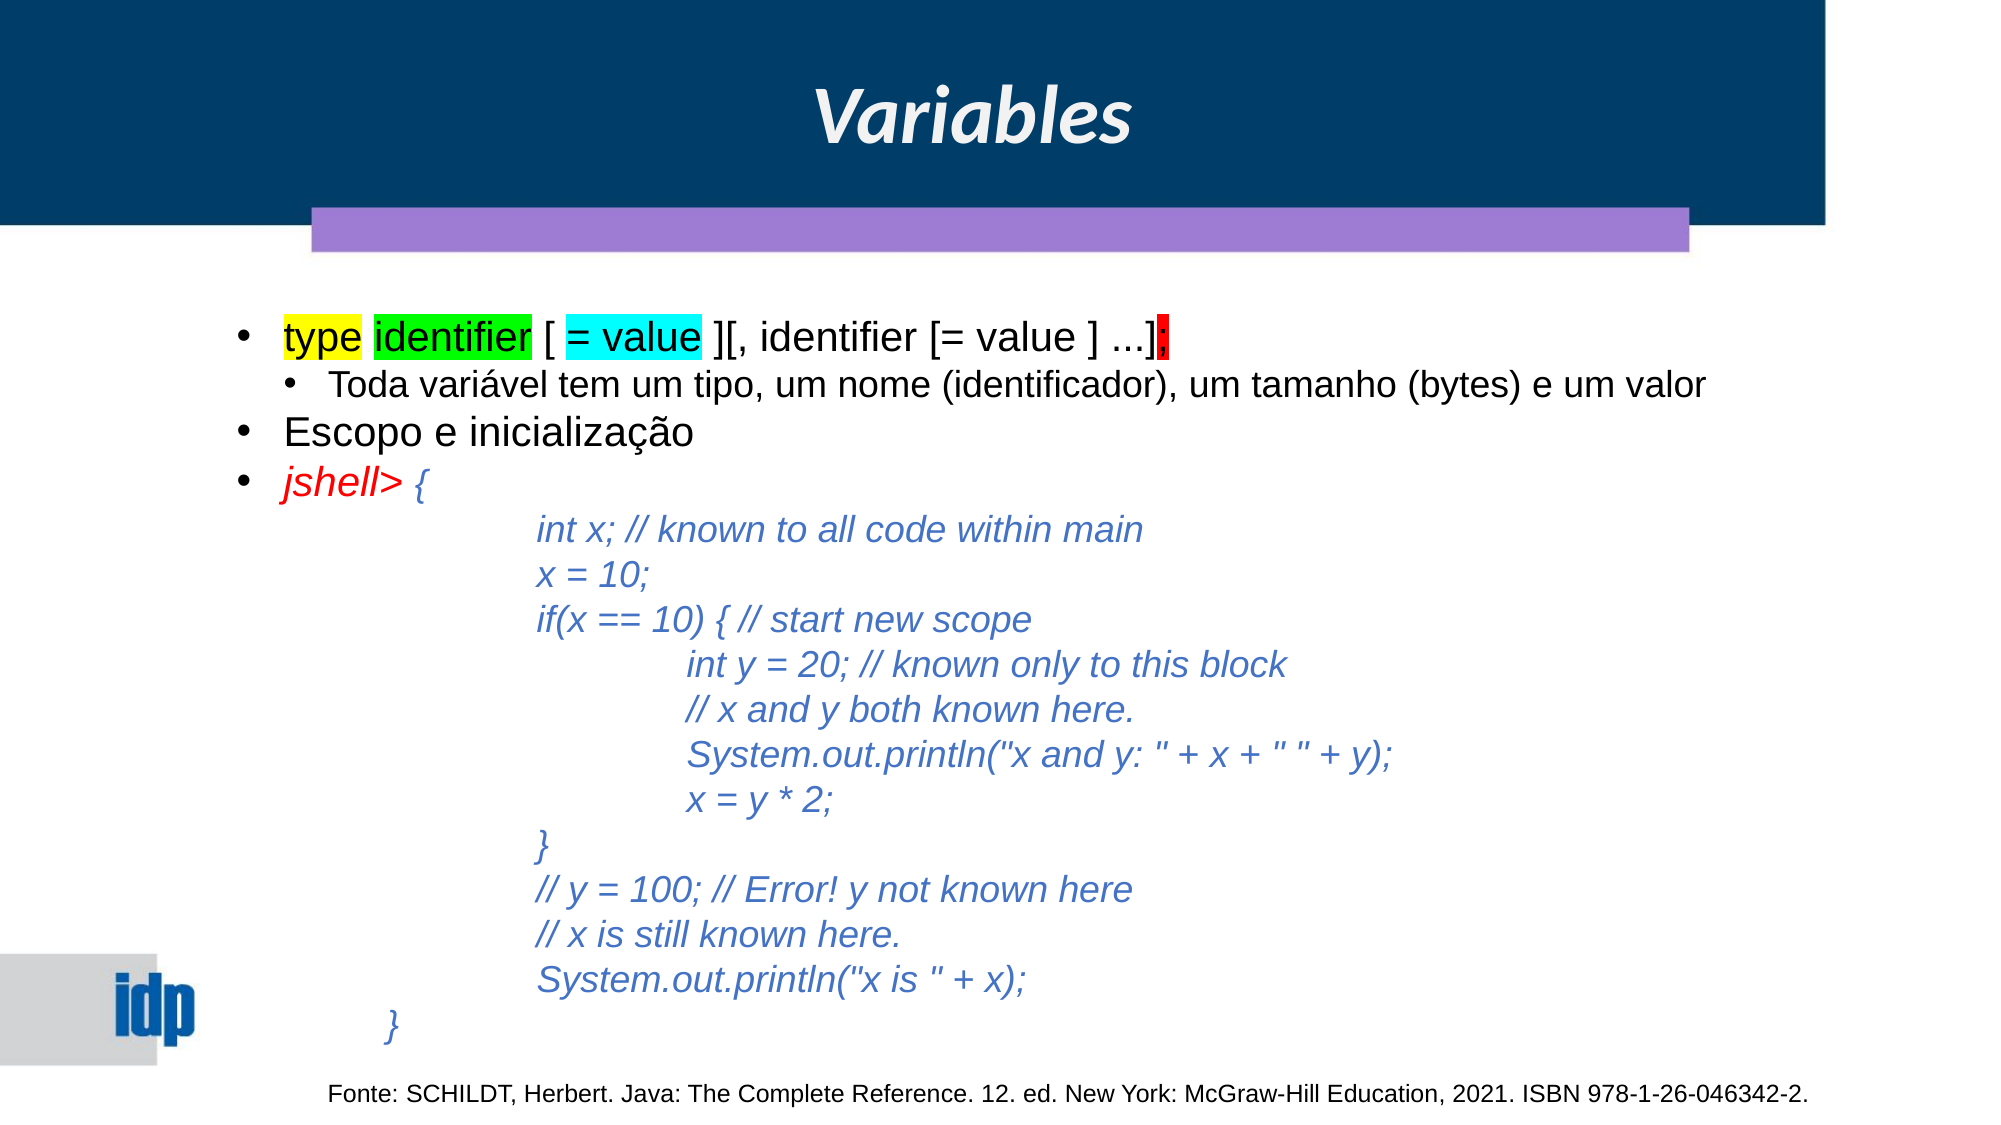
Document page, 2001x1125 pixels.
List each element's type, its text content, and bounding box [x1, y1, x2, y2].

text_box type identifier [ = value ][, identifier [= value ] ...]; Toda variável tem um tipo, um nome (identificador), um tamanho (bytes) e um valor Escopo e inicialização jshell> { int x; // known to all code within main x = 10; if(x == 10) { // start new scope int y = 20; // known only to this block // x and y both known here. System.out.println("x and y: " + x + " " + y); x = y * 2; } // y = 100; // Error! y not known here // x is still known here. System.out.println("x is " + x); } [166, 302, 1834, 1053]
text_box Variables [320, 53, 1624, 169]
text_box Fonte: SCHILDT, Herbert. Java: The Complete Reference. 12. ed. New York: McGraw-Hill Education, 2021. ISBN 978-1-26-046342-2. [312, 1070, 1828, 1115]
picture [0, 0, 2001, 1125]
